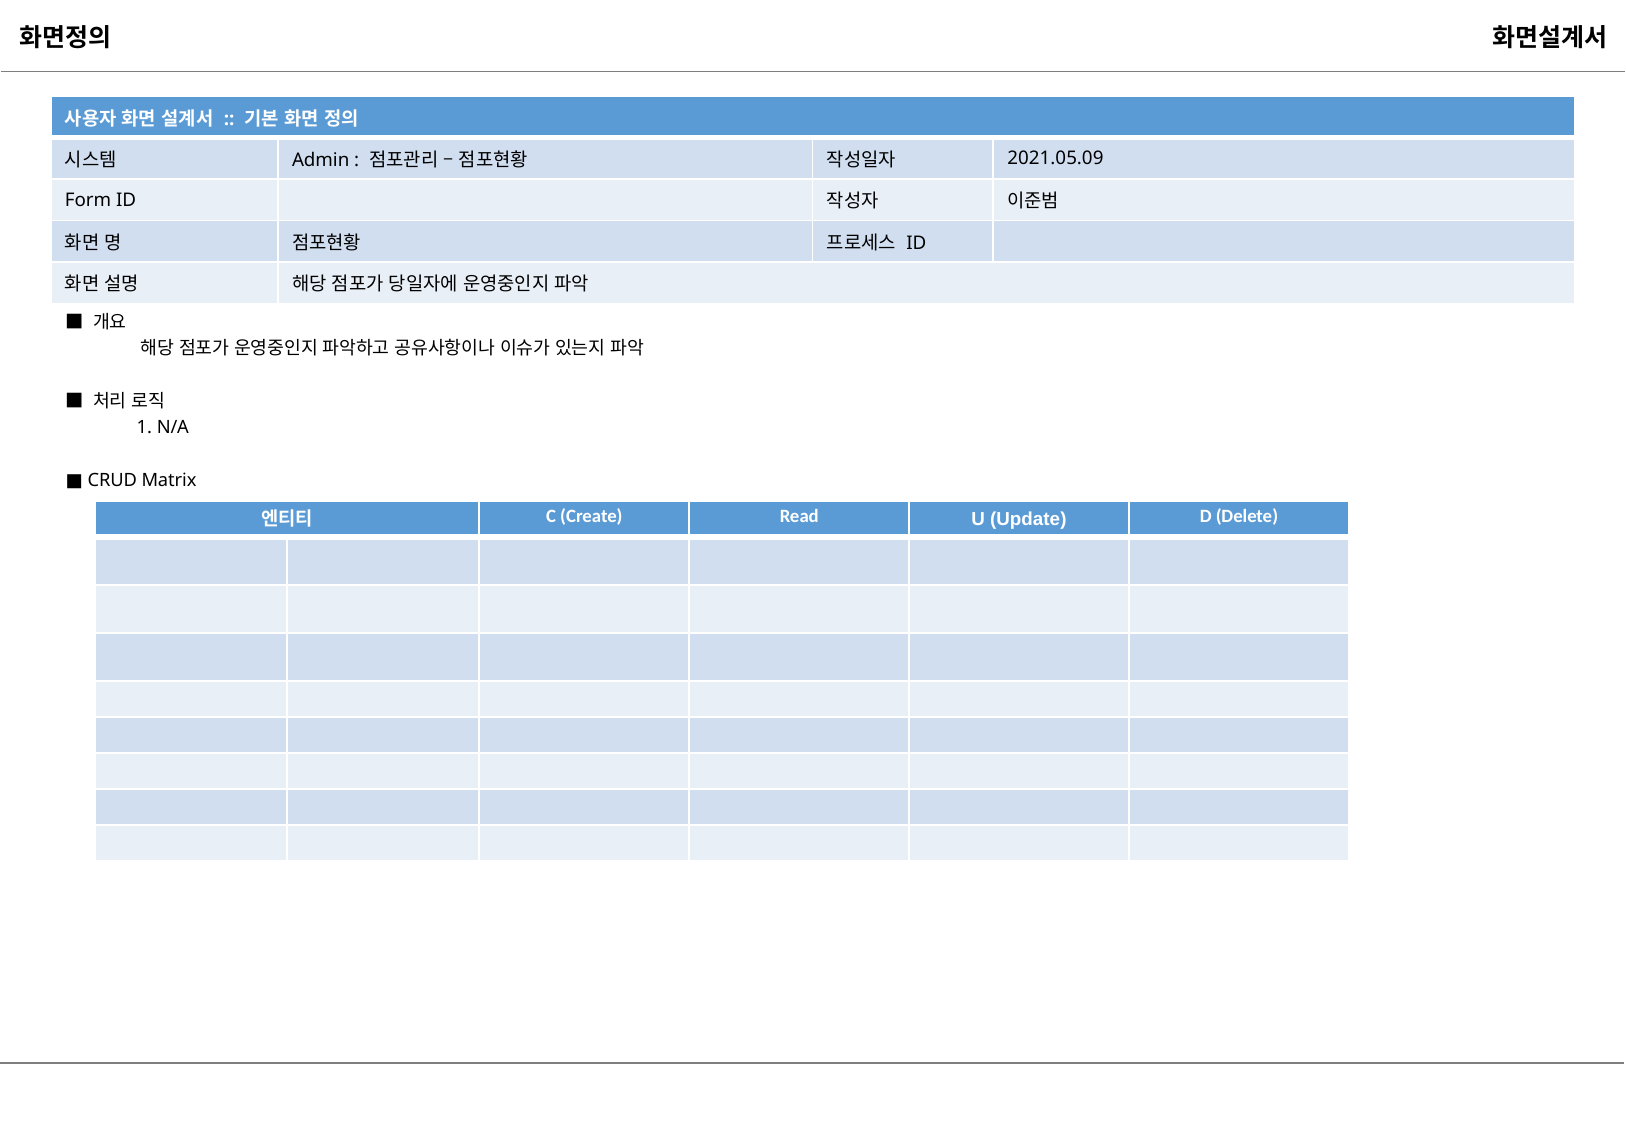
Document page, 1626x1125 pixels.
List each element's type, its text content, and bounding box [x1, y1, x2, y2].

table_header C (Create) [480, 502, 688, 534]
table_cell Admin : 점포관리 – 점포현황 [279, 140, 812, 178]
table_cell [1130, 826, 1348, 860]
table_header 엔티티 [96, 502, 478, 534]
table_cell [480, 682, 688, 716]
table_cell [480, 634, 688, 680]
table_cell [480, 718, 688, 752]
table_cell [690, 754, 908, 788]
table_cell [279, 180, 812, 220]
table_cell [910, 634, 1128, 680]
table_cell [480, 754, 688, 788]
table_header 사용자 화면 설계서 :: 기본 화면 정의 [52, 97, 1574, 135]
table_cell 화면 설명 [52, 263, 277, 298]
table_cell [690, 634, 908, 680]
table_cell [288, 586, 478, 632]
table_cell [690, 718, 908, 752]
table_header D (Delete) [1130, 502, 1348, 534]
table_cell [910, 754, 1128, 788]
table_cell Form ID [52, 180, 277, 220]
table_cell [480, 586, 688, 632]
table_cell [288, 754, 478, 788]
table_cell [910, 826, 1128, 860]
table_header U (Update) [910, 502, 1128, 534]
table_cell [910, 718, 1128, 752]
table_cell 화면 명 [52, 221, 277, 261]
table_cell [690, 586, 908, 632]
table_cell [690, 682, 908, 716]
table_cell [288, 682, 478, 716]
table_cell 2021.05.09 [994, 140, 1574, 178]
table_cell [288, 790, 478, 824]
table_cell 시스템 [52, 140, 277, 178]
table_header Read [690, 502, 908, 534]
table_cell [1130, 634, 1348, 680]
table_cell 해당 점포가 당일자에 운영중인지 파악 [279, 263, 1574, 298]
table_cell 점포현황 [279, 221, 812, 261]
table_cell [690, 790, 908, 824]
table_cell [480, 540, 688, 584]
table_cell [96, 790, 286, 824]
table_cell [288, 718, 478, 752]
table_cell [910, 682, 1128, 716]
table_cell 작성자 [813, 180, 992, 220]
table_cell [910, 586, 1128, 632]
table_cell [96, 634, 286, 680]
table_cell [690, 826, 908, 860]
table_cell [288, 634, 478, 680]
table_cell [1130, 718, 1348, 752]
table_cell [96, 826, 286, 860]
table_cell [994, 221, 1574, 261]
text_box ■ 개요 해당 점포가 운영중인지 파악하고 공유사항이나 이슈가 있는지 파악 ■ 처리 로직 1. N/A ■ CRUD Matrix [50, 298, 1575, 496]
table_cell [480, 826, 688, 860]
table_cell [910, 790, 1128, 824]
table_cell [288, 540, 478, 584]
table_cell [96, 754, 286, 788]
table_cell [96, 540, 286, 584]
table_cell [1130, 682, 1348, 716]
table_cell 작성일자 [813, 140, 992, 178]
table_cell [96, 586, 286, 632]
table_cell [690, 540, 908, 584]
table_cell [96, 718, 286, 752]
table_cell [288, 826, 478, 860]
table_cell 이준범 [994, 180, 1574, 220]
table_cell [96, 682, 286, 716]
table_cell 프로세스 ID [813, 221, 992, 261]
table_cell [1130, 540, 1348, 584]
table_cell [1130, 754, 1348, 788]
table_cell [1130, 790, 1348, 824]
table_cell [480, 790, 688, 824]
table_cell [910, 540, 1128, 584]
table_cell [1130, 586, 1348, 632]
